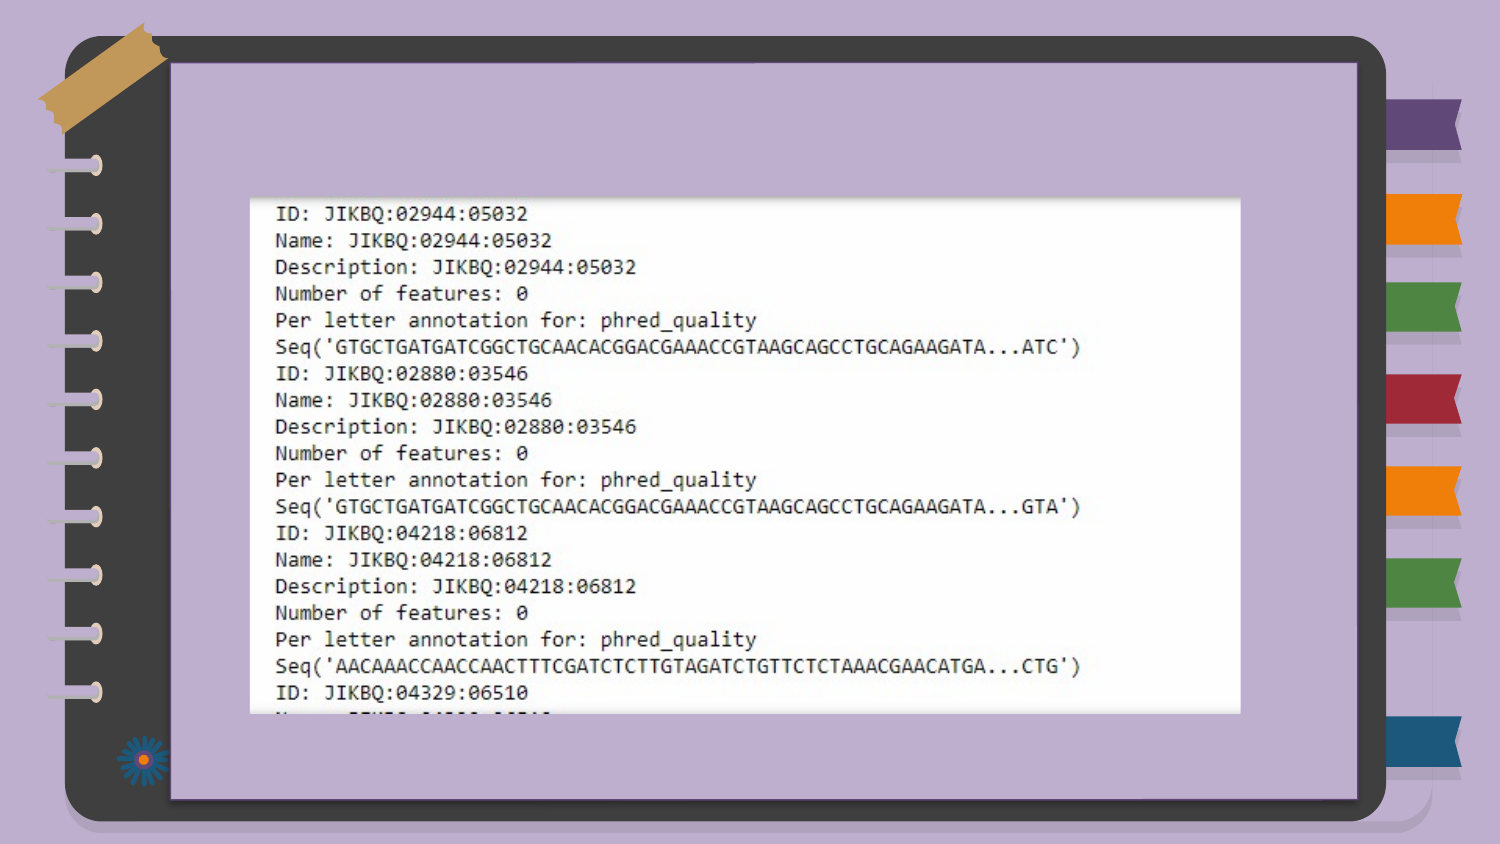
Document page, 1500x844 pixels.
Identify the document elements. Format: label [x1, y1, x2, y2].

picture [249, 196, 1241, 715]
text_box [169, 61, 1359, 801]
